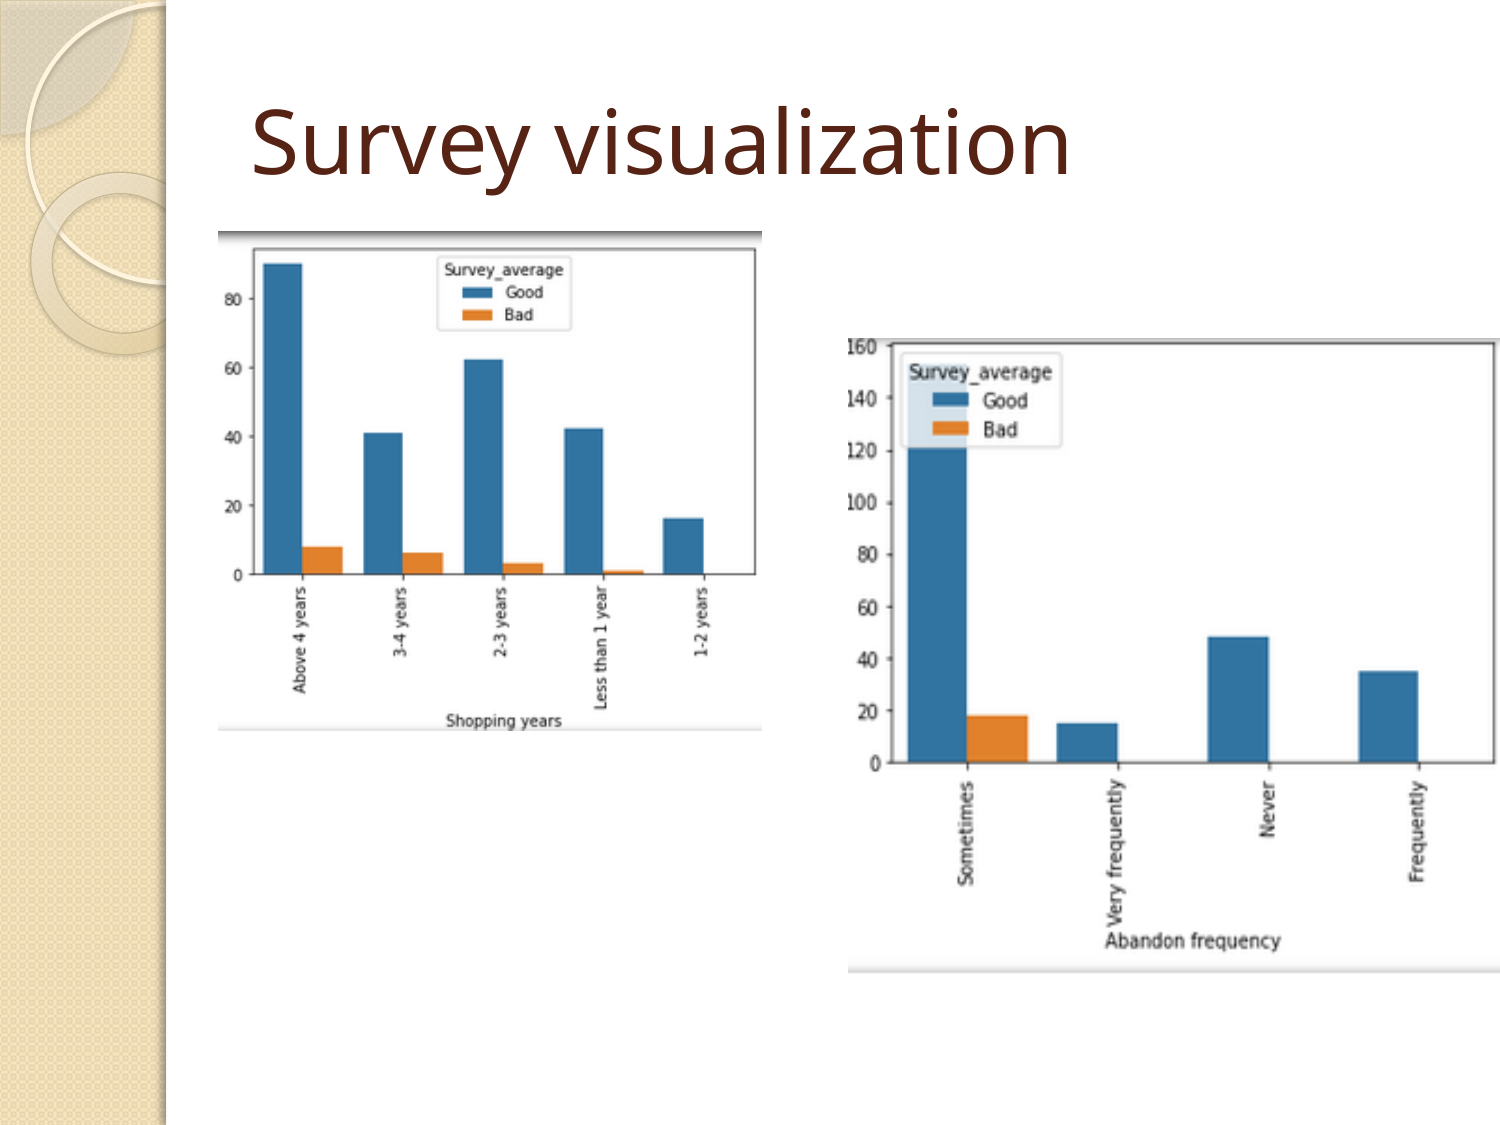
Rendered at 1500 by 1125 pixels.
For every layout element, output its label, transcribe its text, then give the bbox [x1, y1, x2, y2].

title Survey visualization [235, 45, 1466, 233]
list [218, 231, 763, 731]
picture [848, 337, 1500, 977]
